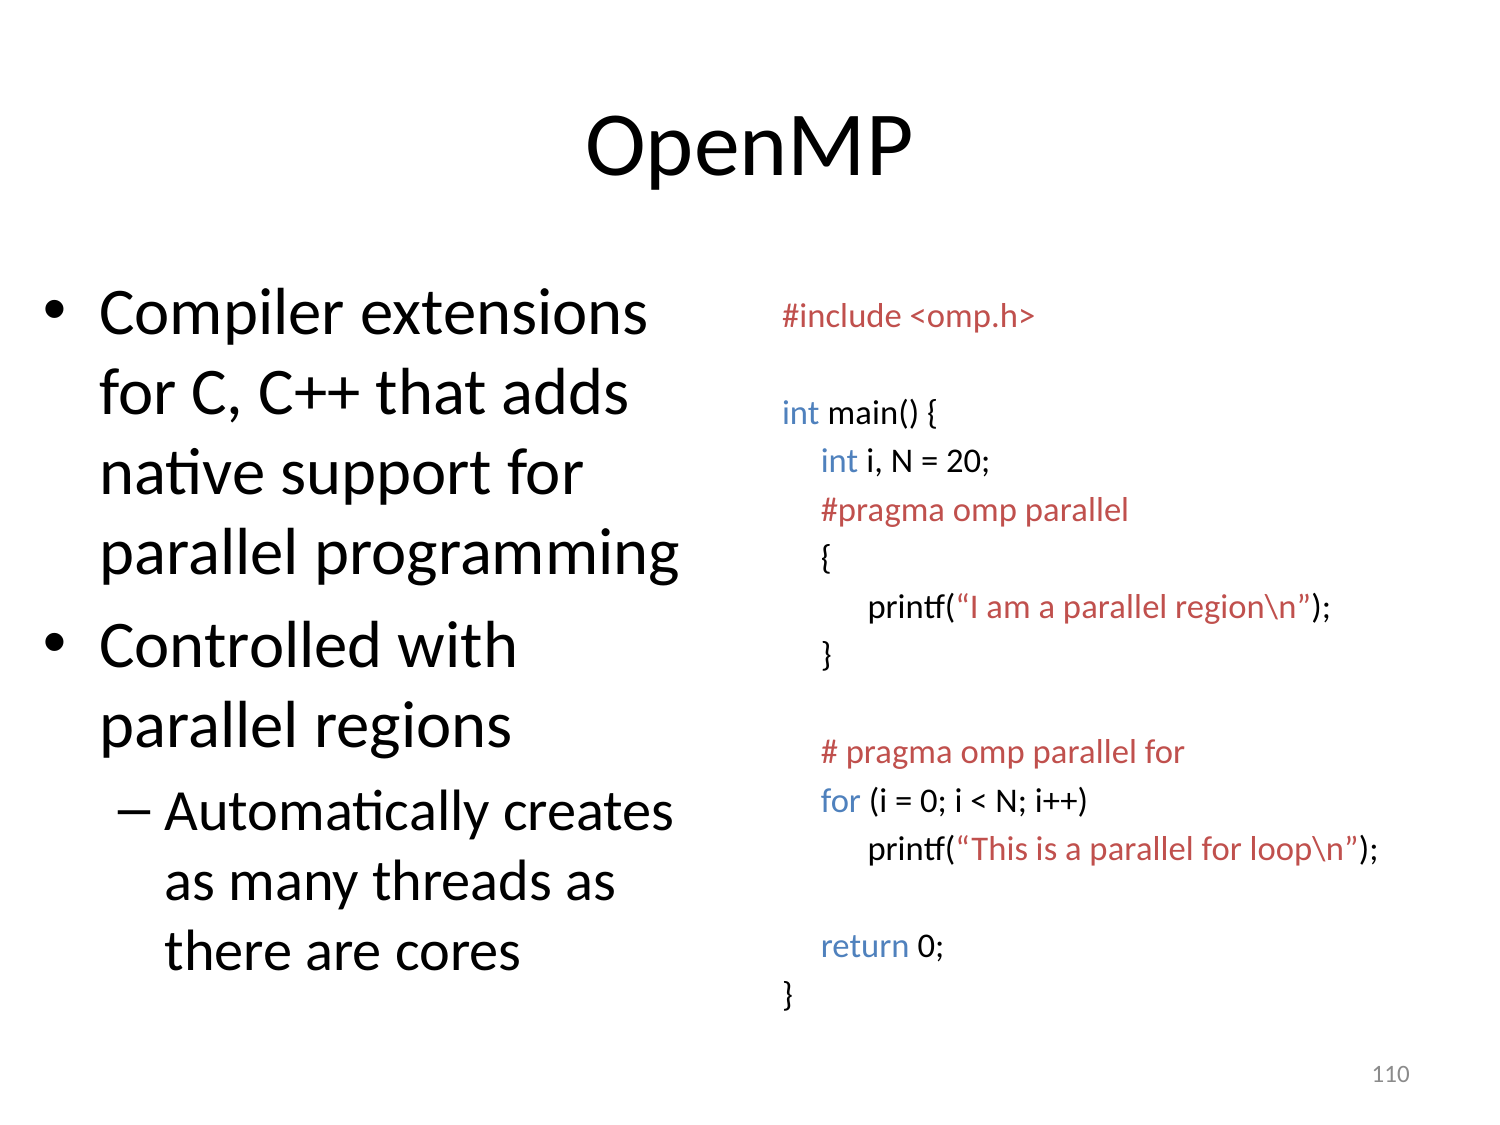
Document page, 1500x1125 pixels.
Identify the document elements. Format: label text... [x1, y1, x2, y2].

title OpenMP [75, 45, 1425, 233]
list Compiler extensions for C, C++ that adds native support for parallel programming Controlled with parallel regions Automatically creates as many threads as there are cores [27, 260, 717, 1003]
text_box #include <omp.h> int main() { int i, N = 20; #pragma omp parallel { printf(“I am a parallel region\n”); } # pragma omp parallel for for (i = 0; i < N; i++) printf(“This is a parallel for loop\n”); return 0; } [767, 285, 1456, 1028]
slide_number 110 [1074, 1042, 1425, 1103]
